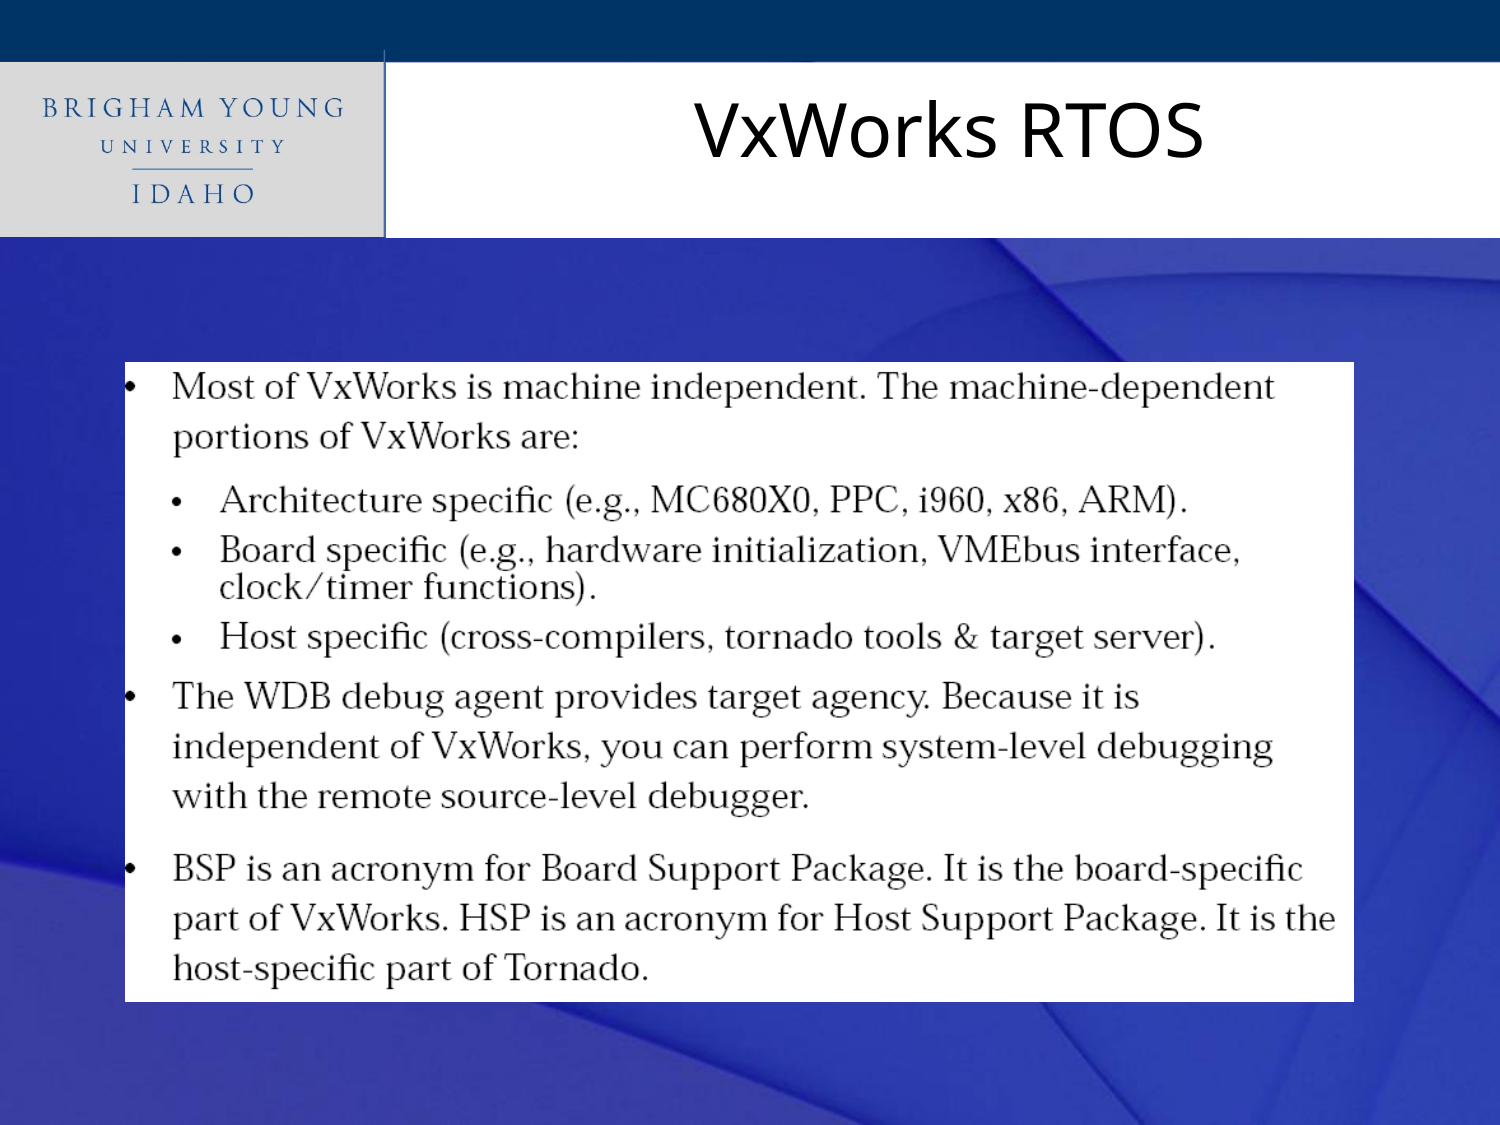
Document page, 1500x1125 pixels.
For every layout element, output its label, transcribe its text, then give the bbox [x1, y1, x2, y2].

picture [0, 62, 1500, 1125]
text_box VxWorks RTOS [399, 74, 1500, 233]
